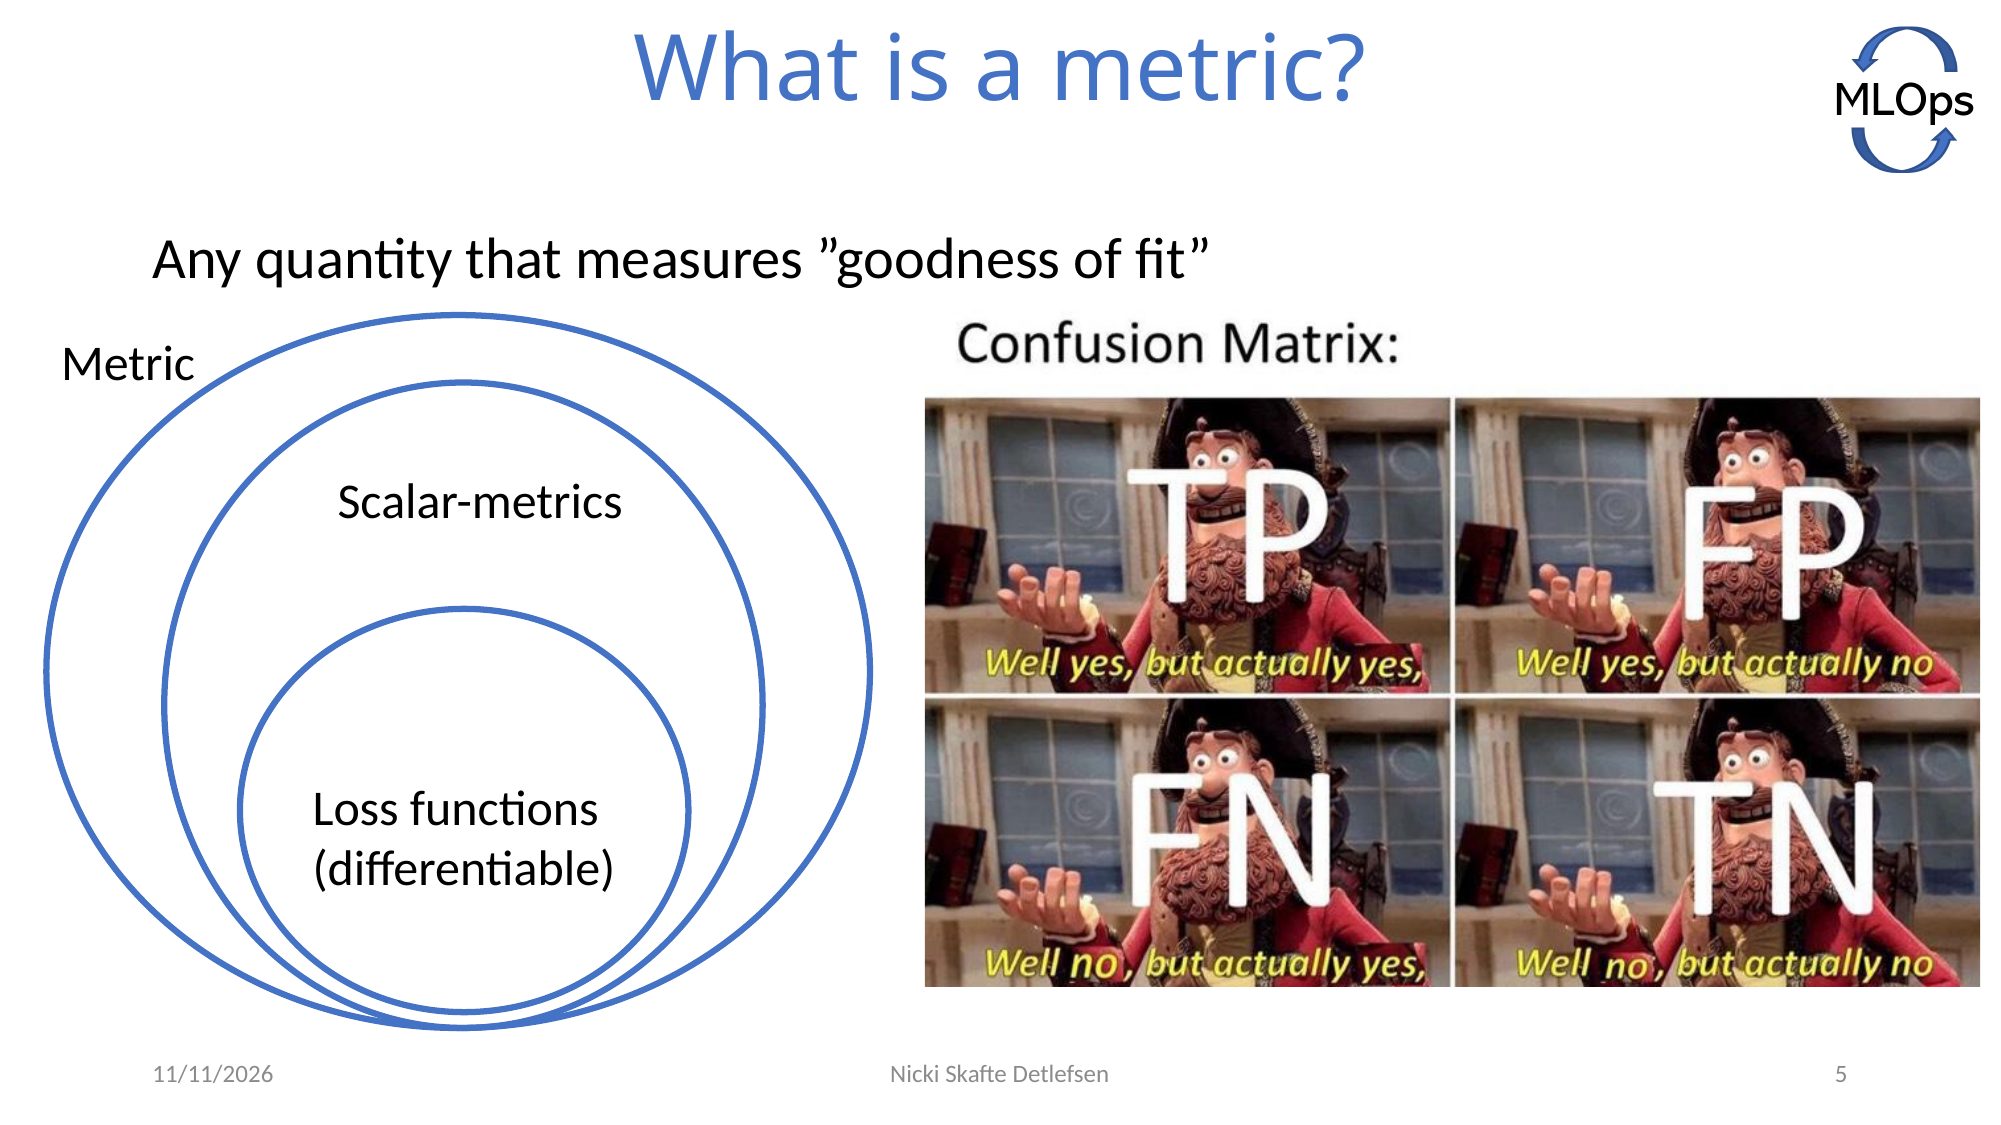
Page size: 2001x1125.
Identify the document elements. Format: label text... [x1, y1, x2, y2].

footer Nicki Skafte Detlefsen [662, 1042, 1338, 1103]
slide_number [137, 1042, 588, 1103]
picture [924, 279, 1981, 987]
text_box [163, 381, 764, 1030]
list Any quantity that measures ”goodness of fit” [137, 220, 1863, 1014]
text_box Scalar-metrics [322, 460, 726, 536]
slide_number 5 [1412, 1042, 1863, 1103]
title What is a metric? [137, 0, 1863, 180]
text_box Metric [46, 323, 450, 398]
picture [1863, 22, 1978, 180]
text_box [366, 314, 871, 1027]
text_box [45, 398, 439, 1029]
